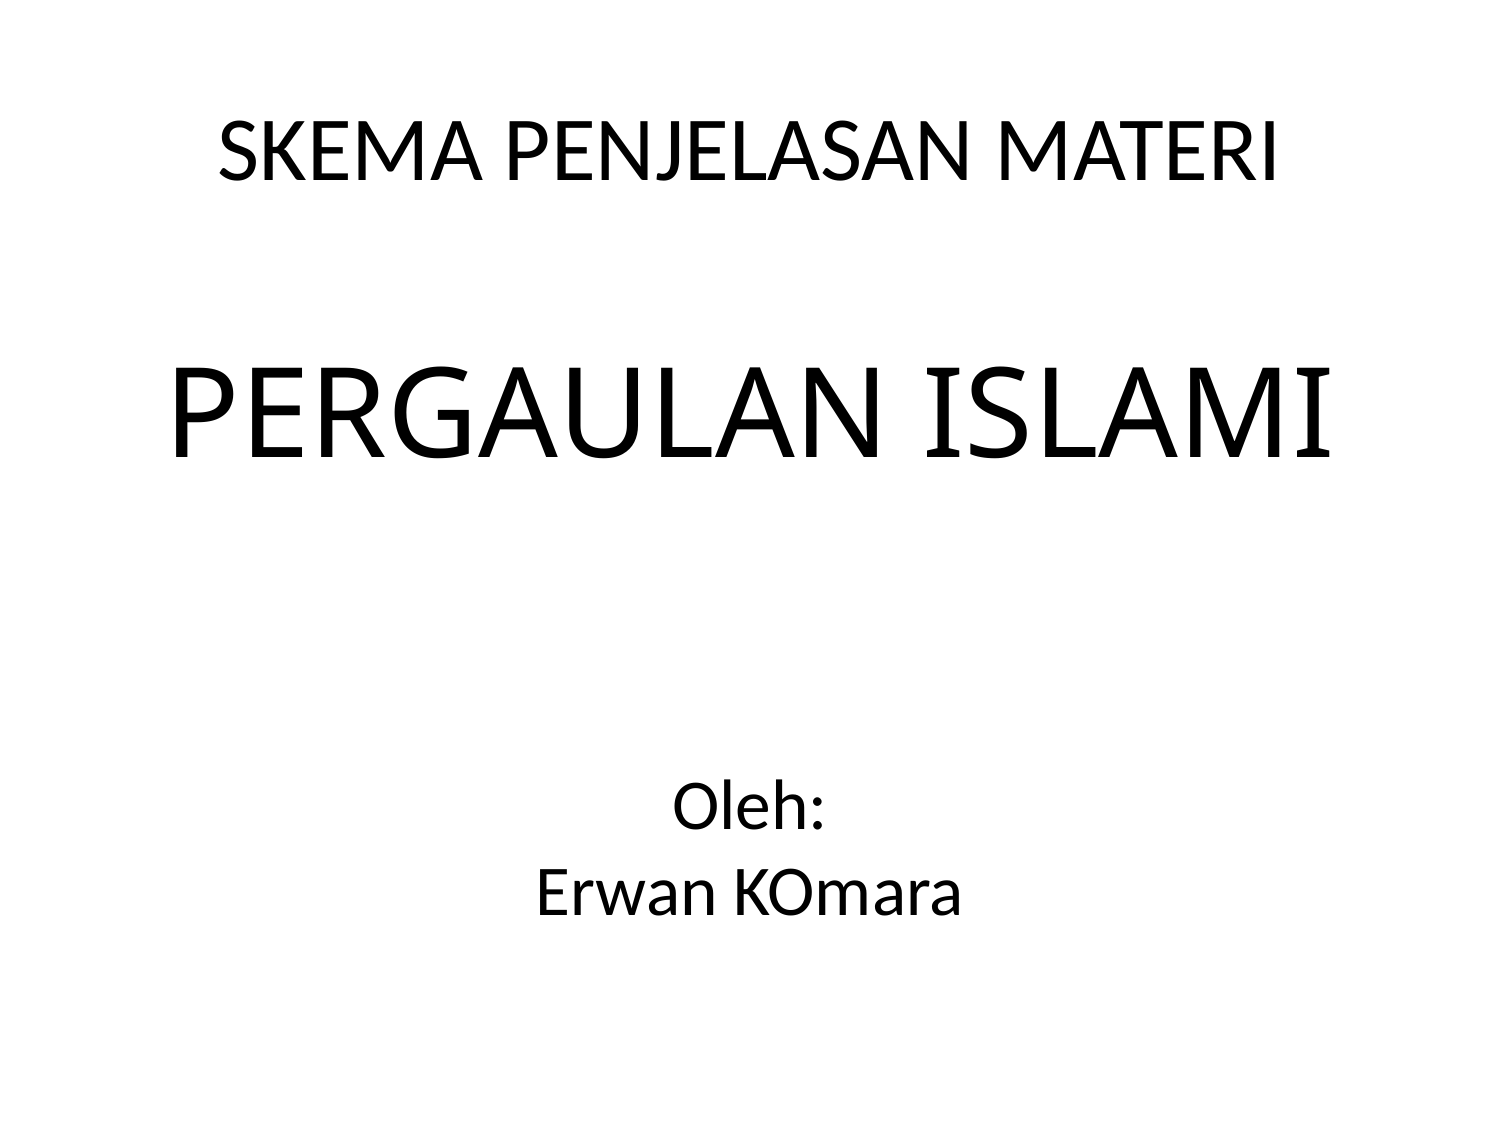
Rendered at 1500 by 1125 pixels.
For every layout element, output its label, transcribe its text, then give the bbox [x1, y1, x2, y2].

title SKEMA PENJELASAN MATERI [112, 75, 1388, 213]
subtitle PERGAULAN ISLAMI [125, 324, 1375, 488]
text_box Oleh: Erwan KOmara [425, 750, 1075, 938]
